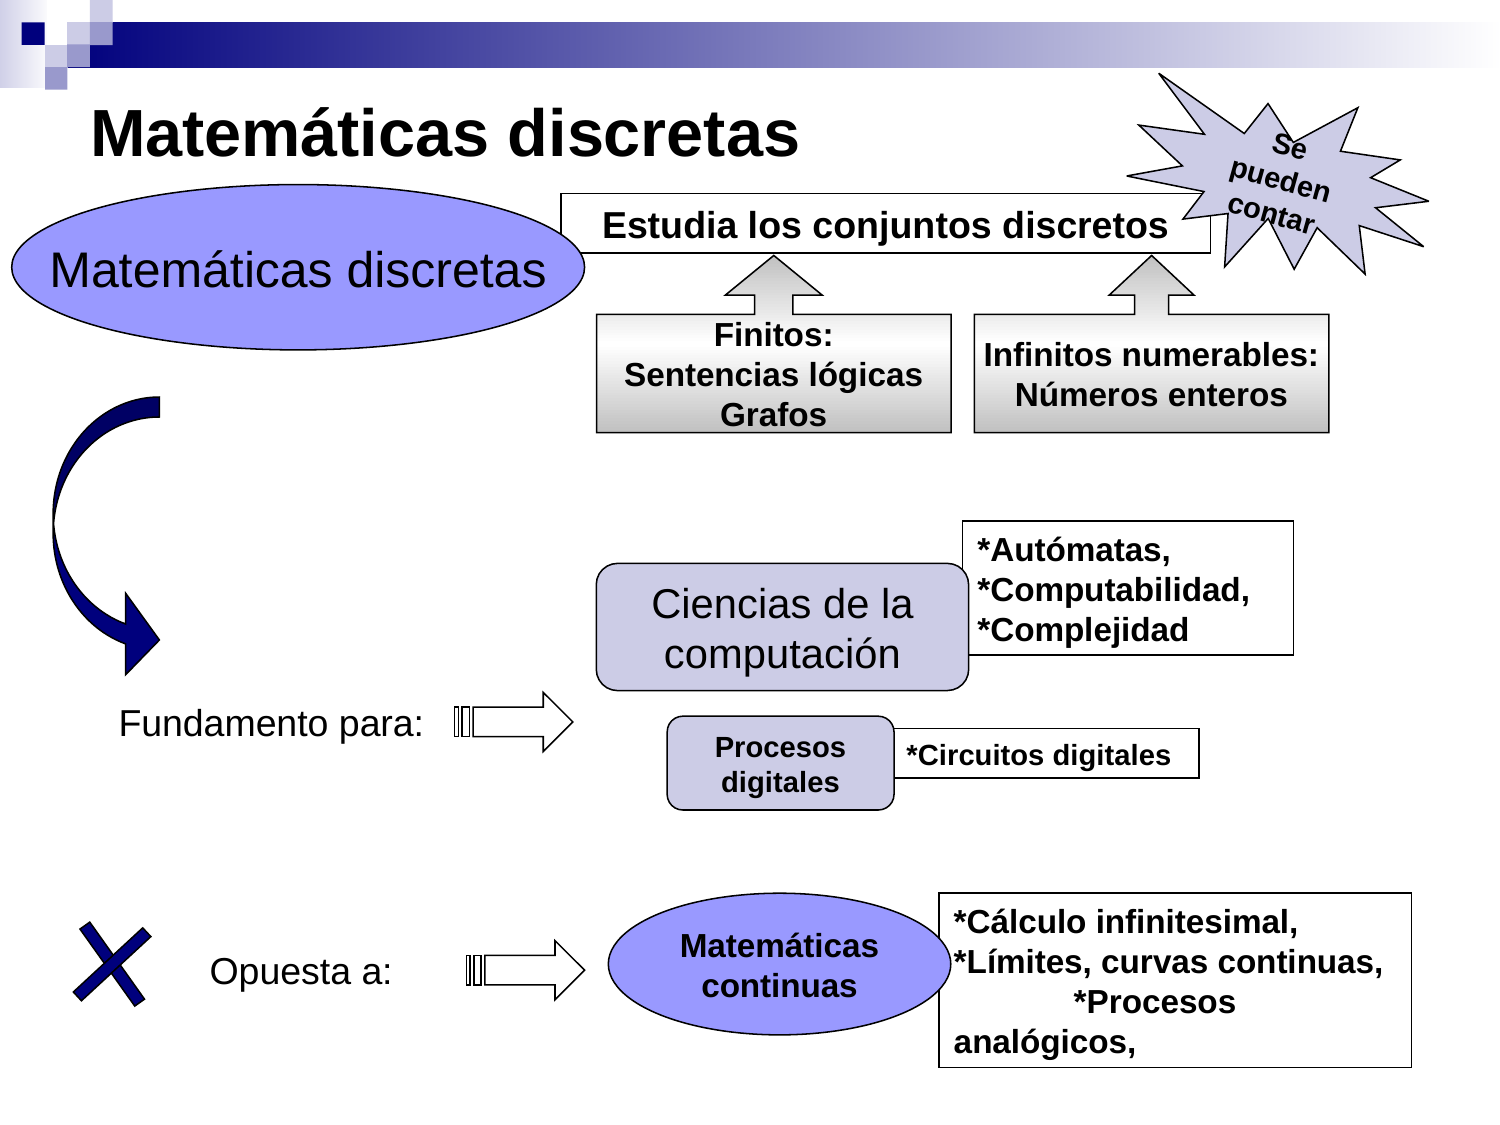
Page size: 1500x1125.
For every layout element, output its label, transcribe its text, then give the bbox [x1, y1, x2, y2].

text_box Infinitos numerables: Números enteros [974, 255, 1329, 433]
text_box [111, 966, 145, 1007]
text_box [73, 927, 151, 1001]
title Matemáticas discretas [1162, 74, 1426, 185]
text_box [466, 955, 471, 985]
text_box [461, 707, 470, 737]
text_box [484, 940, 585, 1000]
text_box Se pueden contar [1126, 73, 1429, 275]
text_box [473, 692, 573, 752]
text_box Finitos: Sentencias lógicas Grafos [596, 255, 952, 433]
text_box Procesos digitales [667, 716, 895, 811]
text_box [473, 955, 482, 985]
title Matemáticas discretas [74, 74, 1202, 185]
text_box Matemáticas discretas [11, 184, 585, 350]
text_box [454, 707, 459, 737]
text_box Estudia los conjuntos discretos [560, 193, 1211, 254]
text_box [53, 397, 160, 675]
text_box *Autómatas, *Computabilidad, *Complejidad [962, 520, 1294, 656]
text_box [80, 922, 113, 963]
text_box Opuesta a: [159, 928, 443, 1012]
text_box *Cálculo infinitesimal, *Límites, curvas continuas, *Procesos analógicos, [939, 893, 1412, 1068]
text_box Fundamento para: [100, 680, 443, 764]
text_box *Circuitos digitales [894, 728, 1199, 779]
text_box Ciencias de la computación [596, 563, 969, 691]
text_box Matemáticas continuas [608, 893, 951, 1035]
